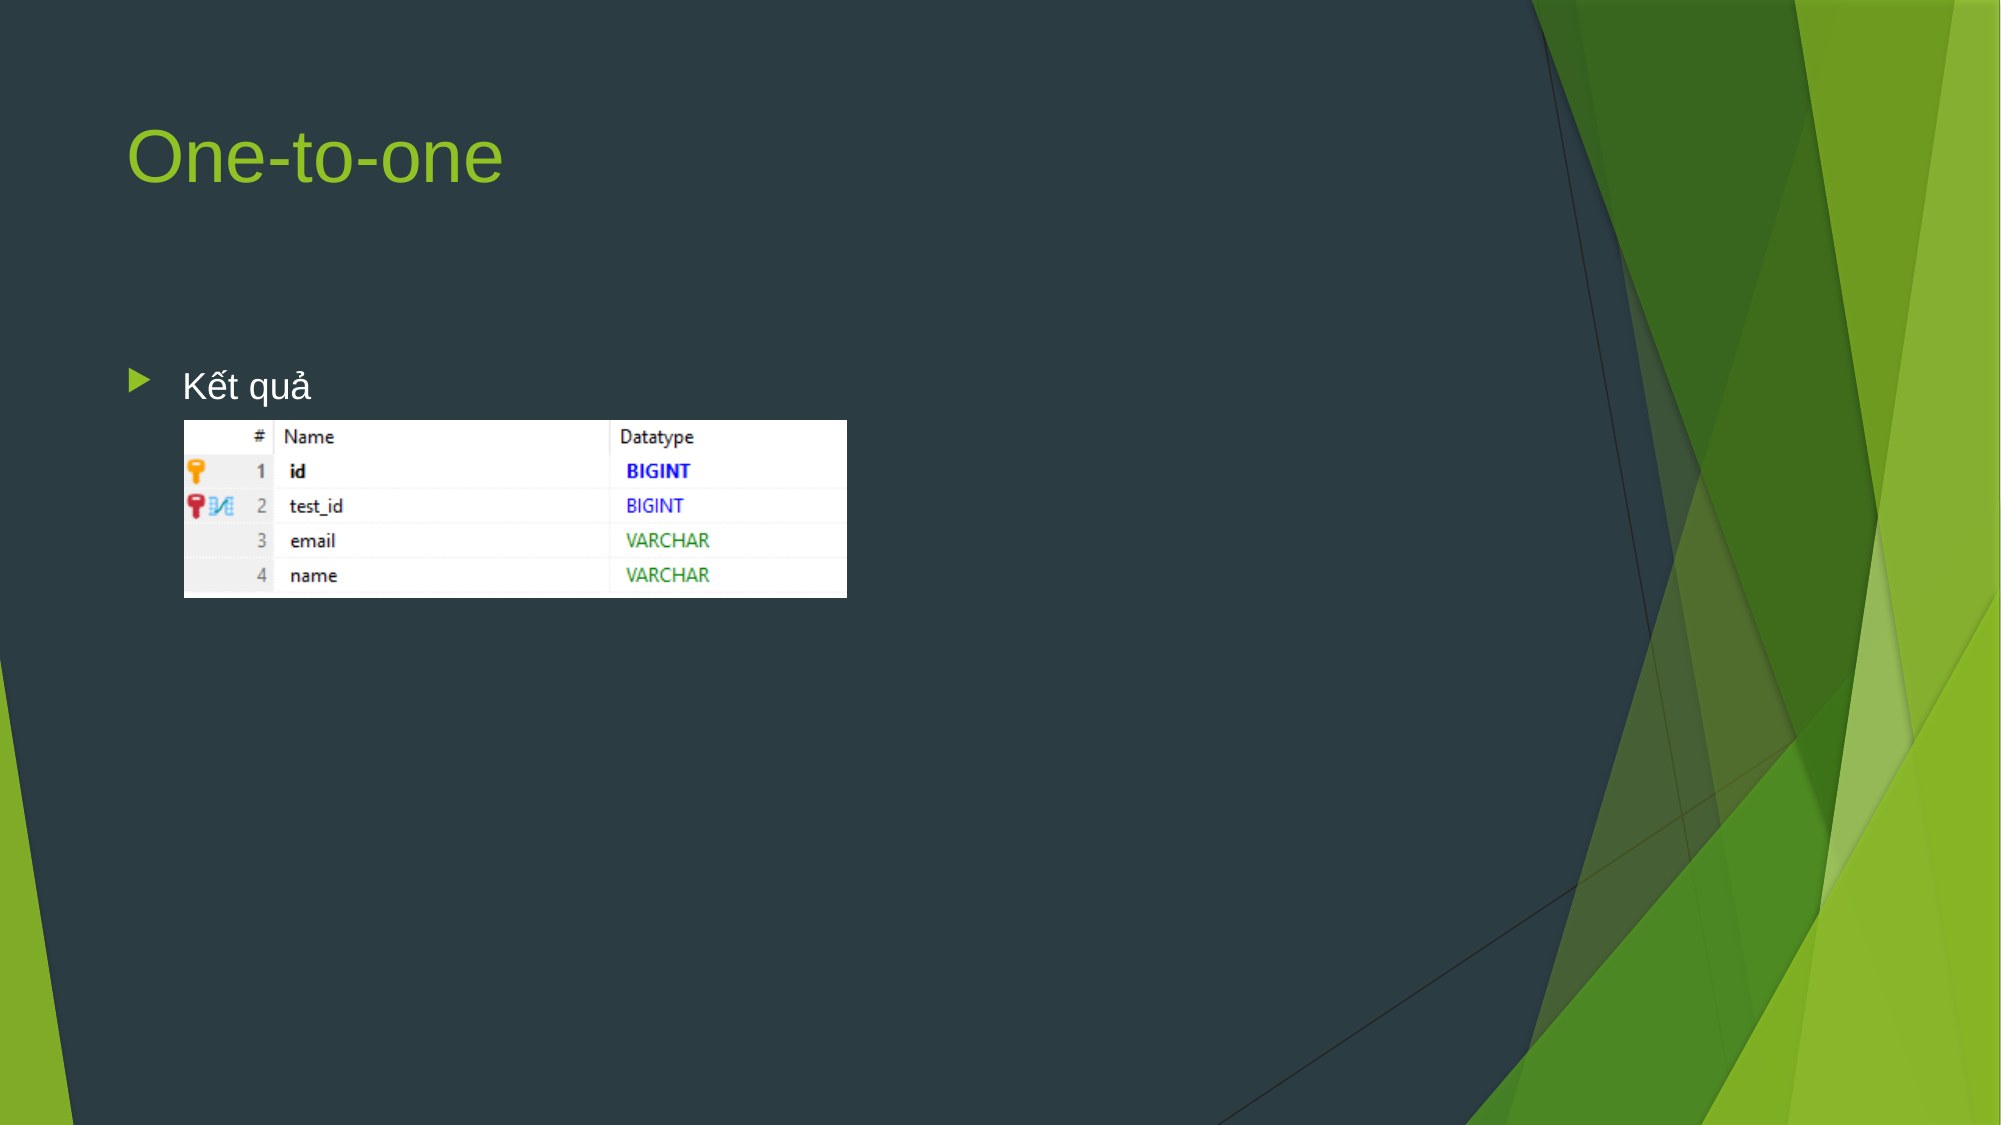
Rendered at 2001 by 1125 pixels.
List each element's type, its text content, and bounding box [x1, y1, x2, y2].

picture [183, 419, 847, 598]
title One-to-one [111, 99, 1522, 317]
list Kết quả [111, 354, 1522, 992]
